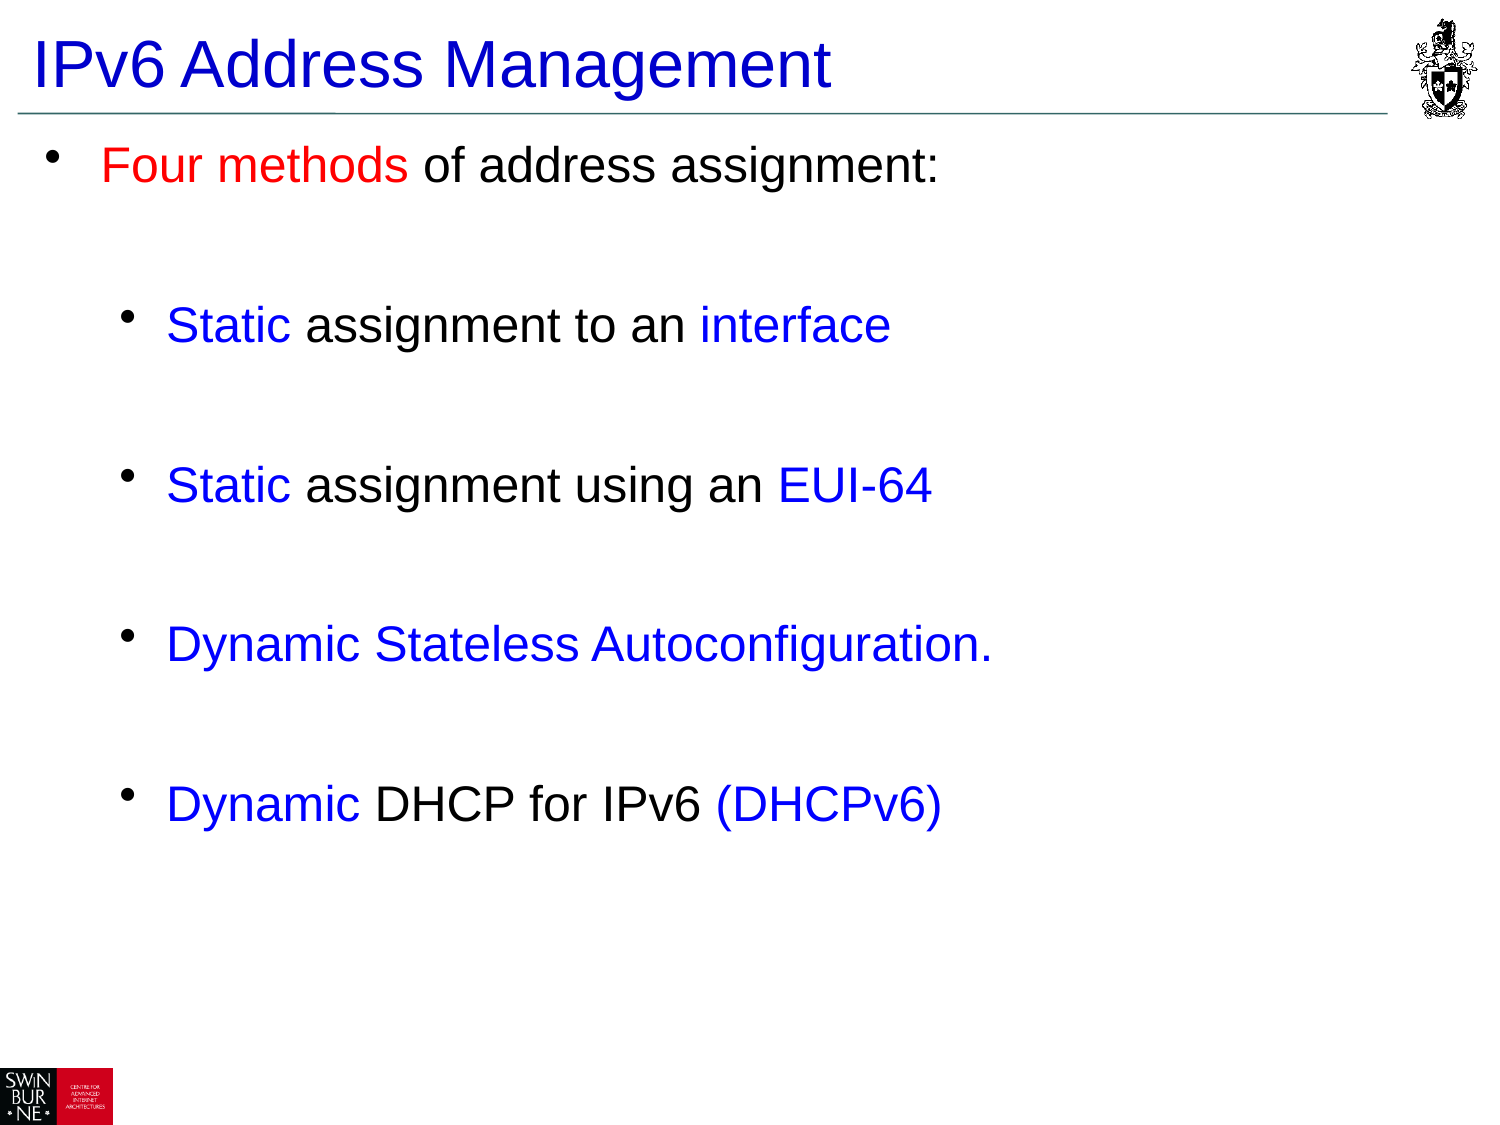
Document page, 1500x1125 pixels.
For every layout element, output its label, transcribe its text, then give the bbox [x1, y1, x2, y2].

list Four methods of address assignment: Static assignment to an interface Static assignment using an EUI-64 Dynamic Stateless Autoconfiguration. Dynamic DHCP for IPv6 (DHCPv6) [29, 125, 1459, 1047]
title IPv6 Address Management [17, 19, 1388, 102]
picture [0, 1068, 113, 1125]
picture [1411, 18, 1478, 119]
